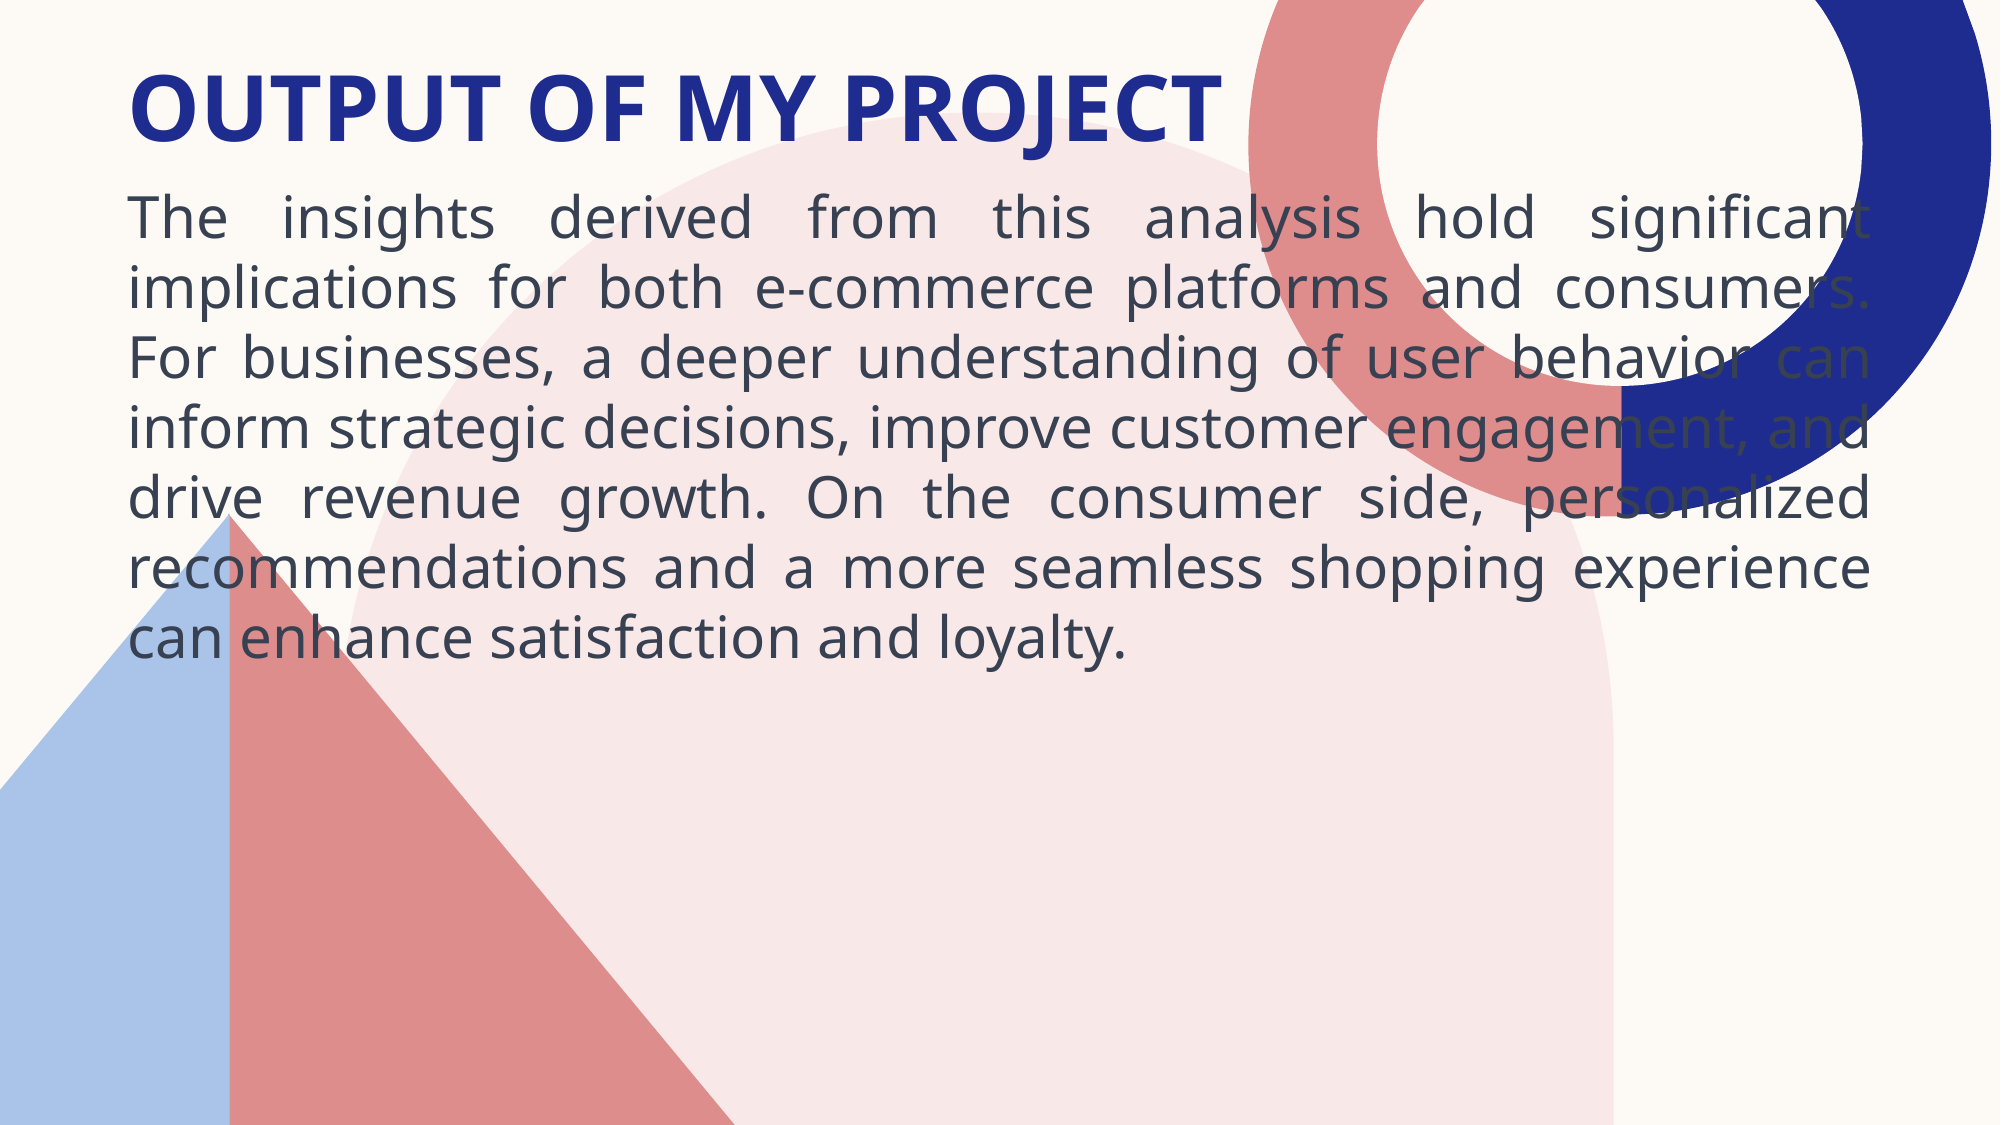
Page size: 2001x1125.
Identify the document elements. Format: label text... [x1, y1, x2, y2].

text_box OUTPUT OF MY PROJECT [112, 41, 1613, 167]
text_box The insights derived from this analysis hold significant implications for both e-commerce platforms and consumers. For businesses, a deeper understanding of user behavior can inform strategic decisions, improve customer engagement, and drive revenue growth. On the consumer side, personalized recommendations and a more seamless shopping experience can enhance satisfaction and loyalty. [113, 172, 1887, 678]
